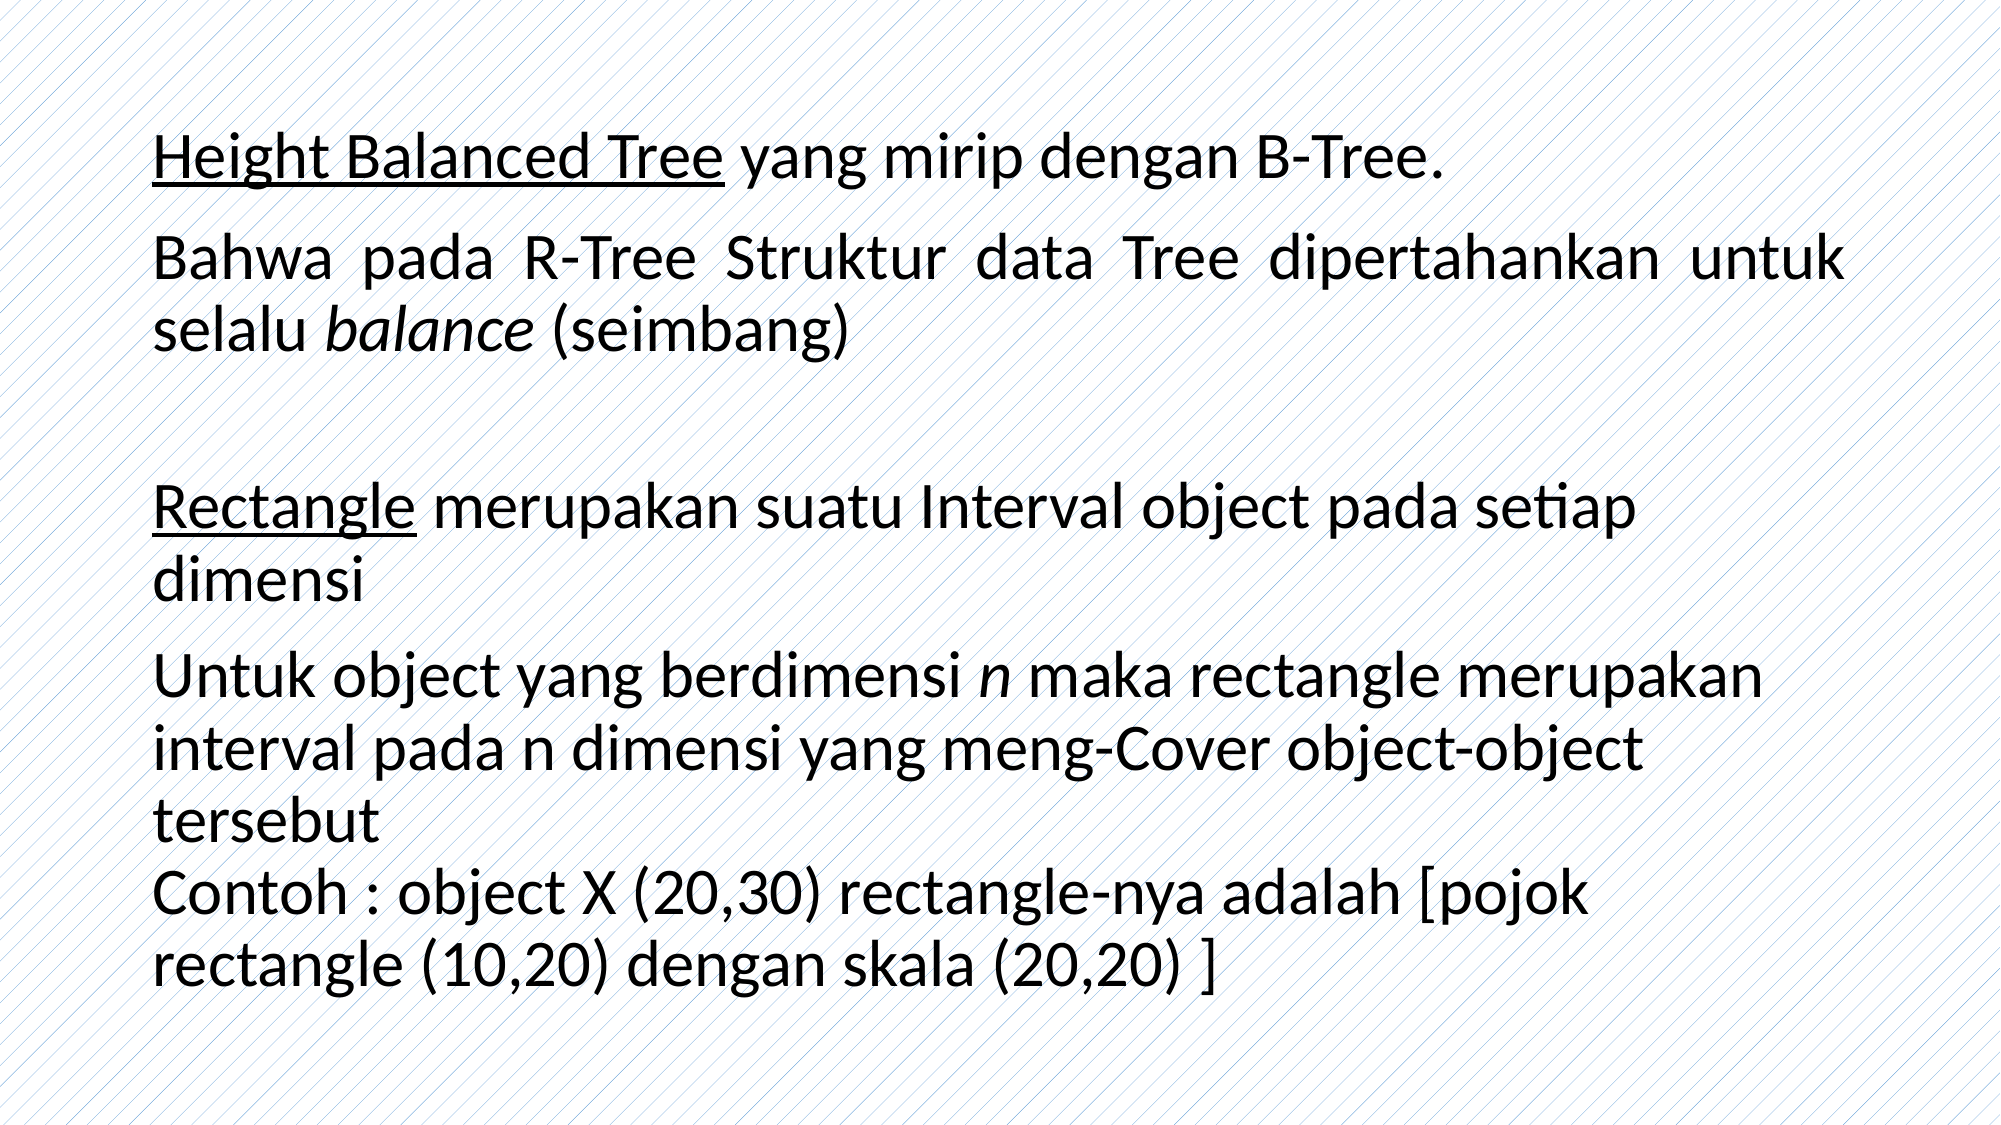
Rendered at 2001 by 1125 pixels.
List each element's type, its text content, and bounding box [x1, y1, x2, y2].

list Height Balanced Tree yang mirip dengan B-Tree. Bahwa pada R-Tree Struktur data Tree dipertahankan untuk selalu balance (seimbang) Rectangle merupakan suatu Interval object pada setiap dimensi Untuk object yang berdimensi n maka rectangle merupakan interval pada n dimensi yang meng-Cover object-object tersebut Contoh : object X (20,30) rectangle-nya adalah [pojok rectangle (10,20) dengan skala (20,20) ] [137, 113, 1863, 1050]
